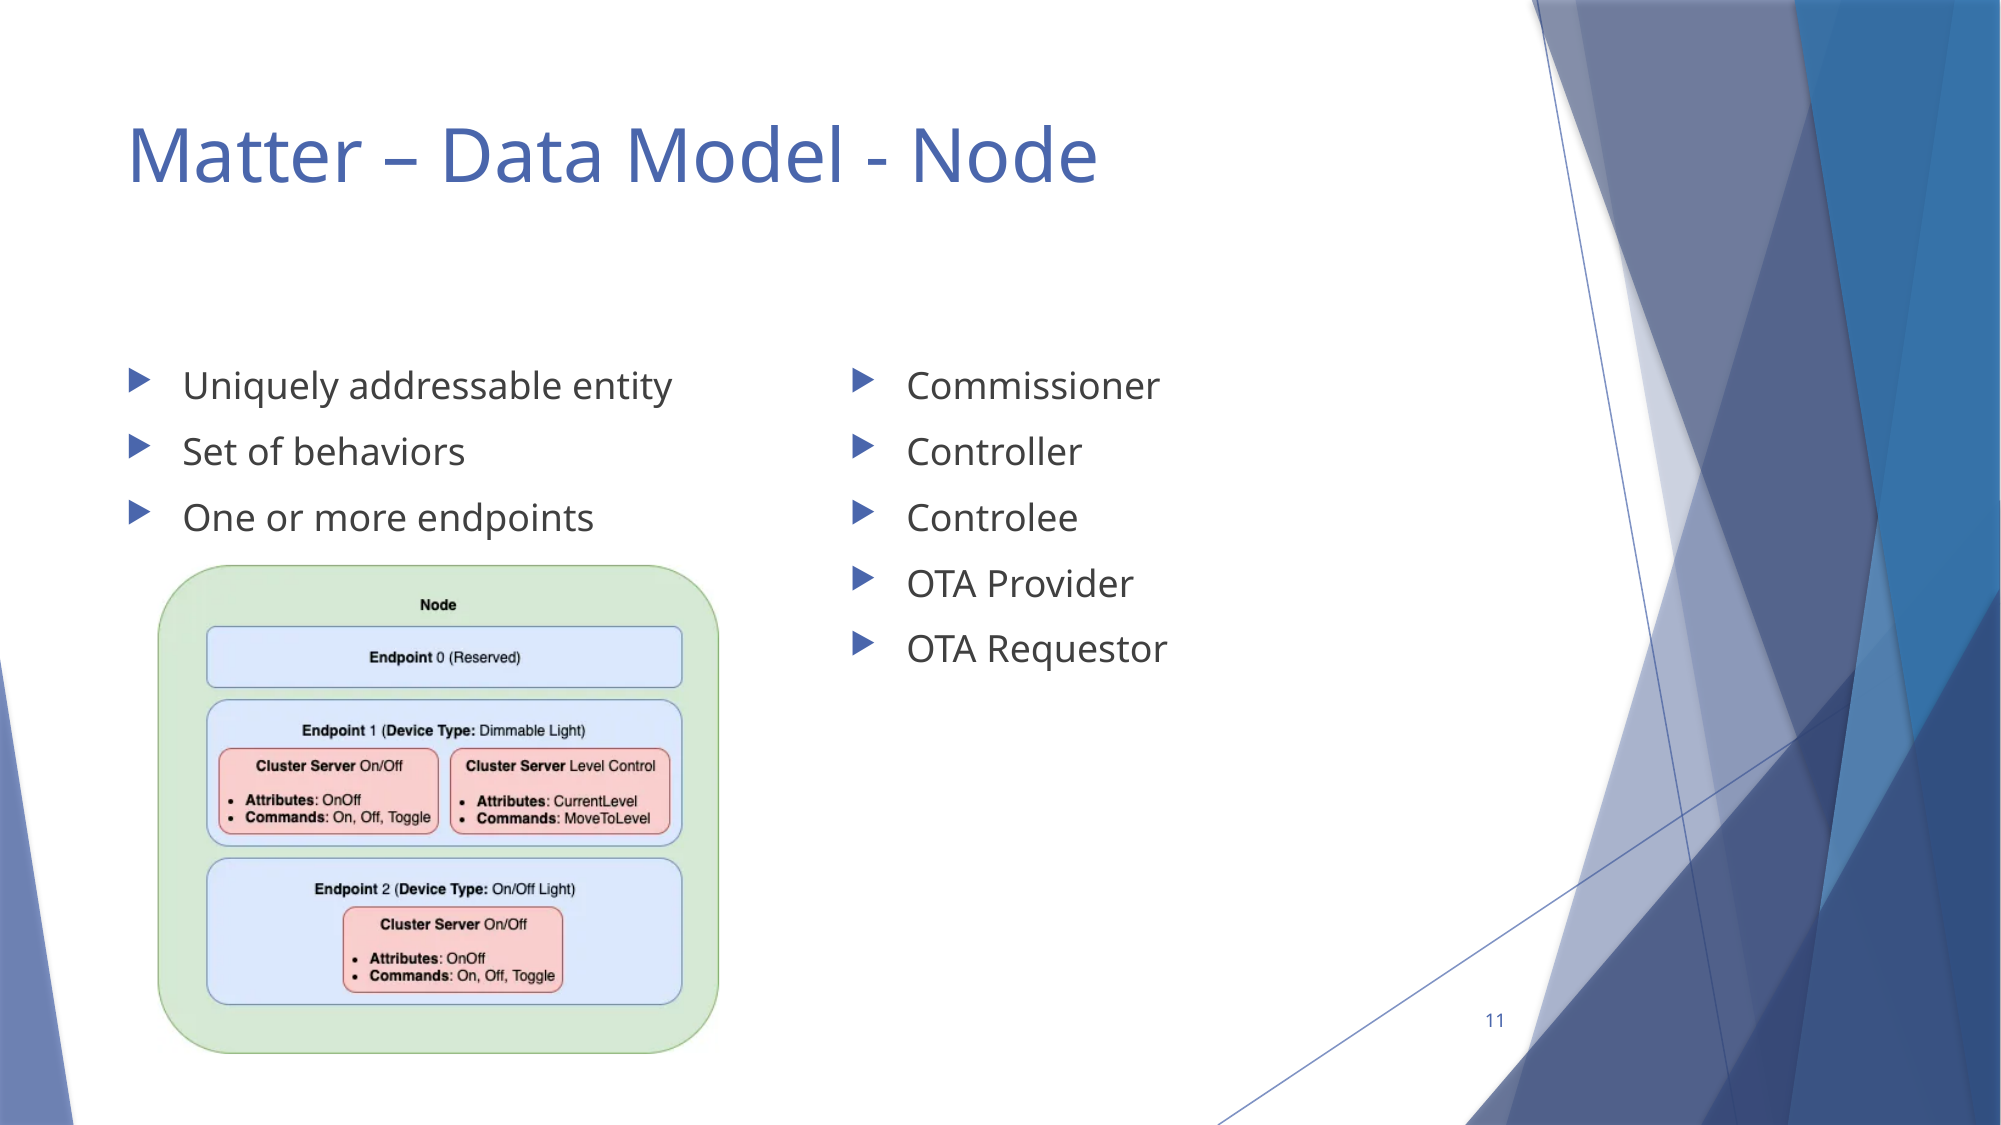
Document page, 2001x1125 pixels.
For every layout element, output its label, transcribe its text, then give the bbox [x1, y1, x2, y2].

picture [136, 547, 736, 1065]
list Uniquely addressable entity Set of behaviors One or more endpoints [111, 354, 798, 992]
title Matter – Data Model - Node [111, 99, 1522, 317]
list Commissioner Controller Controlee OTA Provider OTA Requestor [834, 354, 1522, 992]
slide_number 11 [1409, 991, 1522, 1051]
